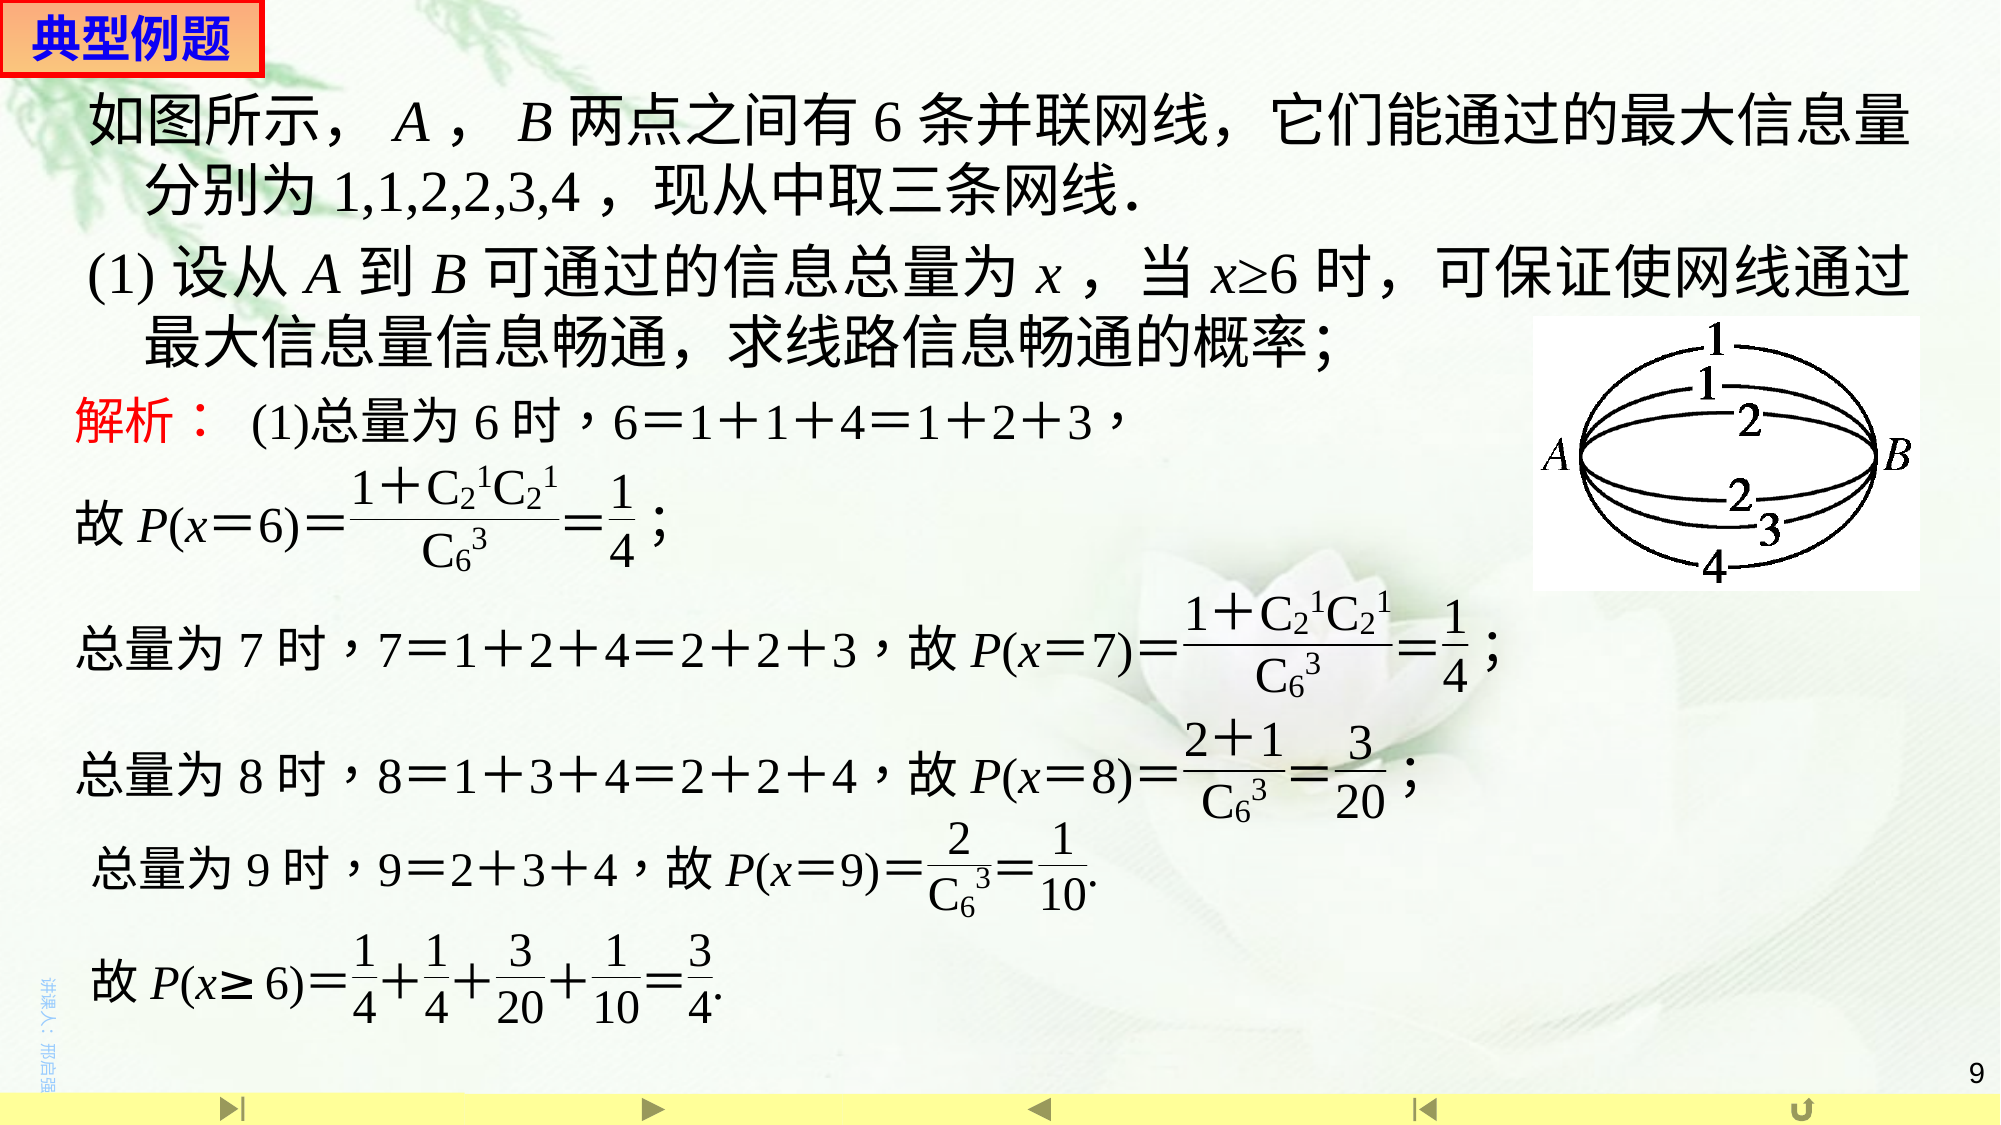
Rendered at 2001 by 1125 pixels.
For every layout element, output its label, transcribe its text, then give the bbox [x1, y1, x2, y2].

list 如图所示，A，B两点之间有6条并联网线，它们能通过的最大信息量分别为1,1,2,2,3,4，现从中取三条网线． (1)设从A到B可通过的信息总量为x，当x≥6时，可保证使网线通过最大信息量信息畅通，求线路信息畅通的概率； [72, 75, 1928, 379]
text_box 典型例题 [0, 0, 262, 75]
picture [0, 0, 2001, 1125]
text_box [74, 388, 1530, 959]
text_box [90, 810, 1359, 1067]
